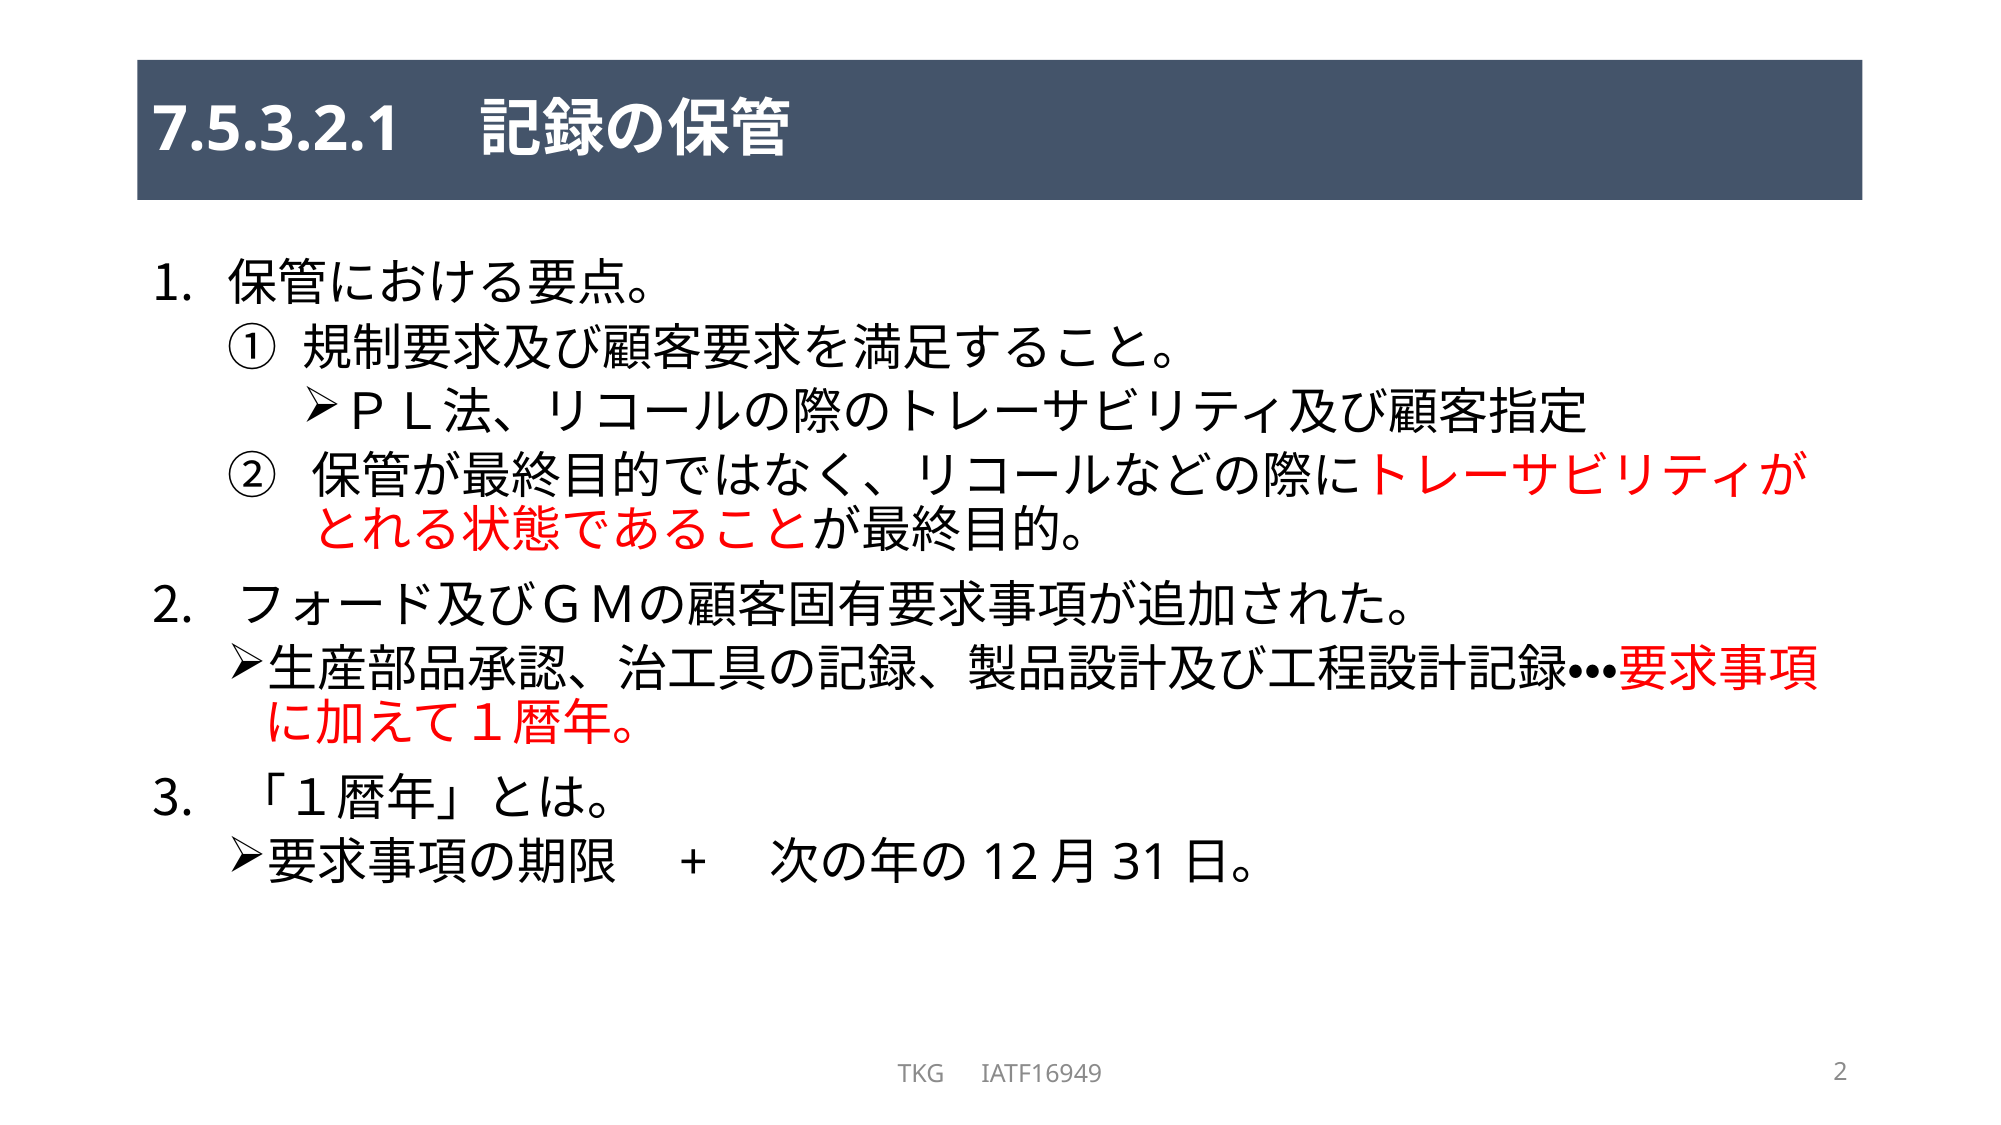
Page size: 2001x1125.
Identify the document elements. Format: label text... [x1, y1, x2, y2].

list 保管における要点。 規制要求及び顧客要求を満足すること。 ＰＬ法、リコールの際のトレーサビリティ及び顧客指定 保管が最終目的ではなく、リコールなどの際にトレーサビリティがとれる状態であることが最終目的。 フォード及びＧＭの顧客固有要求事項が追加された。 生産部品承認、治工具の記録、製品設計及び工程設計記録・・・要求事項に加えて１暦年。 「１暦年」とは。 要求事項の期限 + 次の年の12月31日。 [137, 249, 1863, 1043]
slide_number 2 [1412, 1043, 1863, 1103]
footer TKG IATF16949 [662, 1043, 1338, 1103]
title 7.5.3.2.1 記録の保管 [137, 59, 1863, 200]
